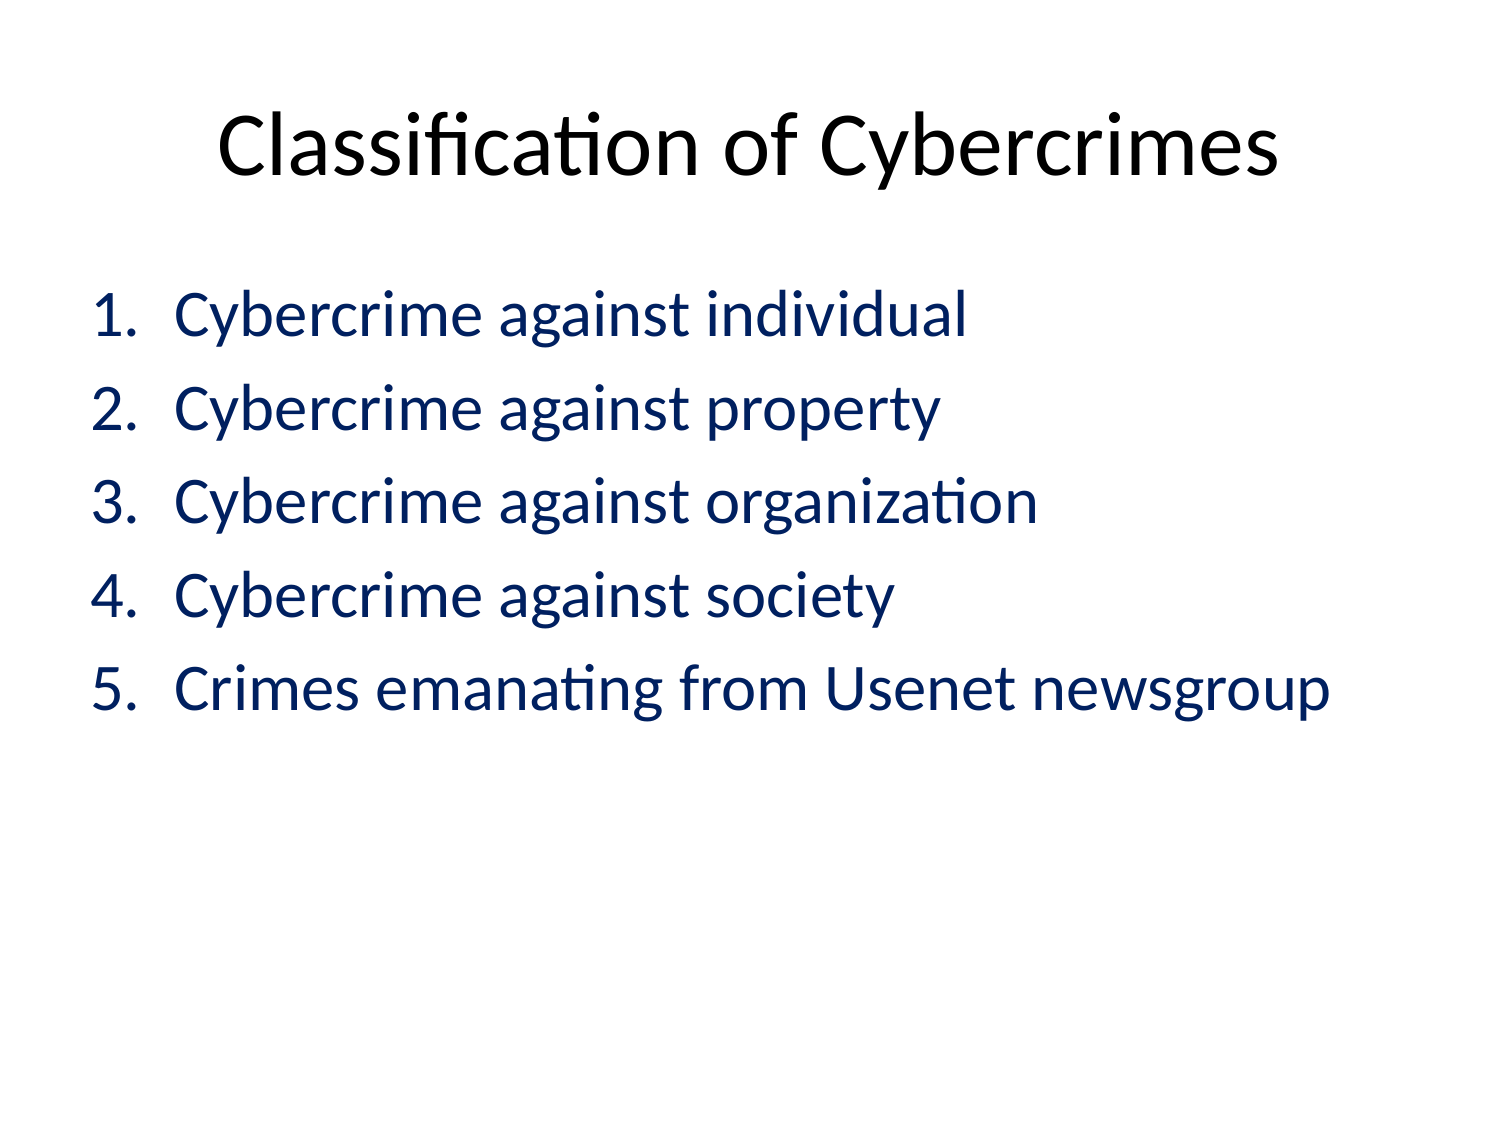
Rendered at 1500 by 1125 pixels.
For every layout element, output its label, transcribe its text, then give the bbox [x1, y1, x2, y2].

title Classification of Cybercrimes [75, 45, 1425, 233]
list Cybercrime against individual Cybercrime against property Cybercrime against organization Cybercrime against society Crimes emanating from Usenet newsgroup [75, 262, 1425, 1005]
